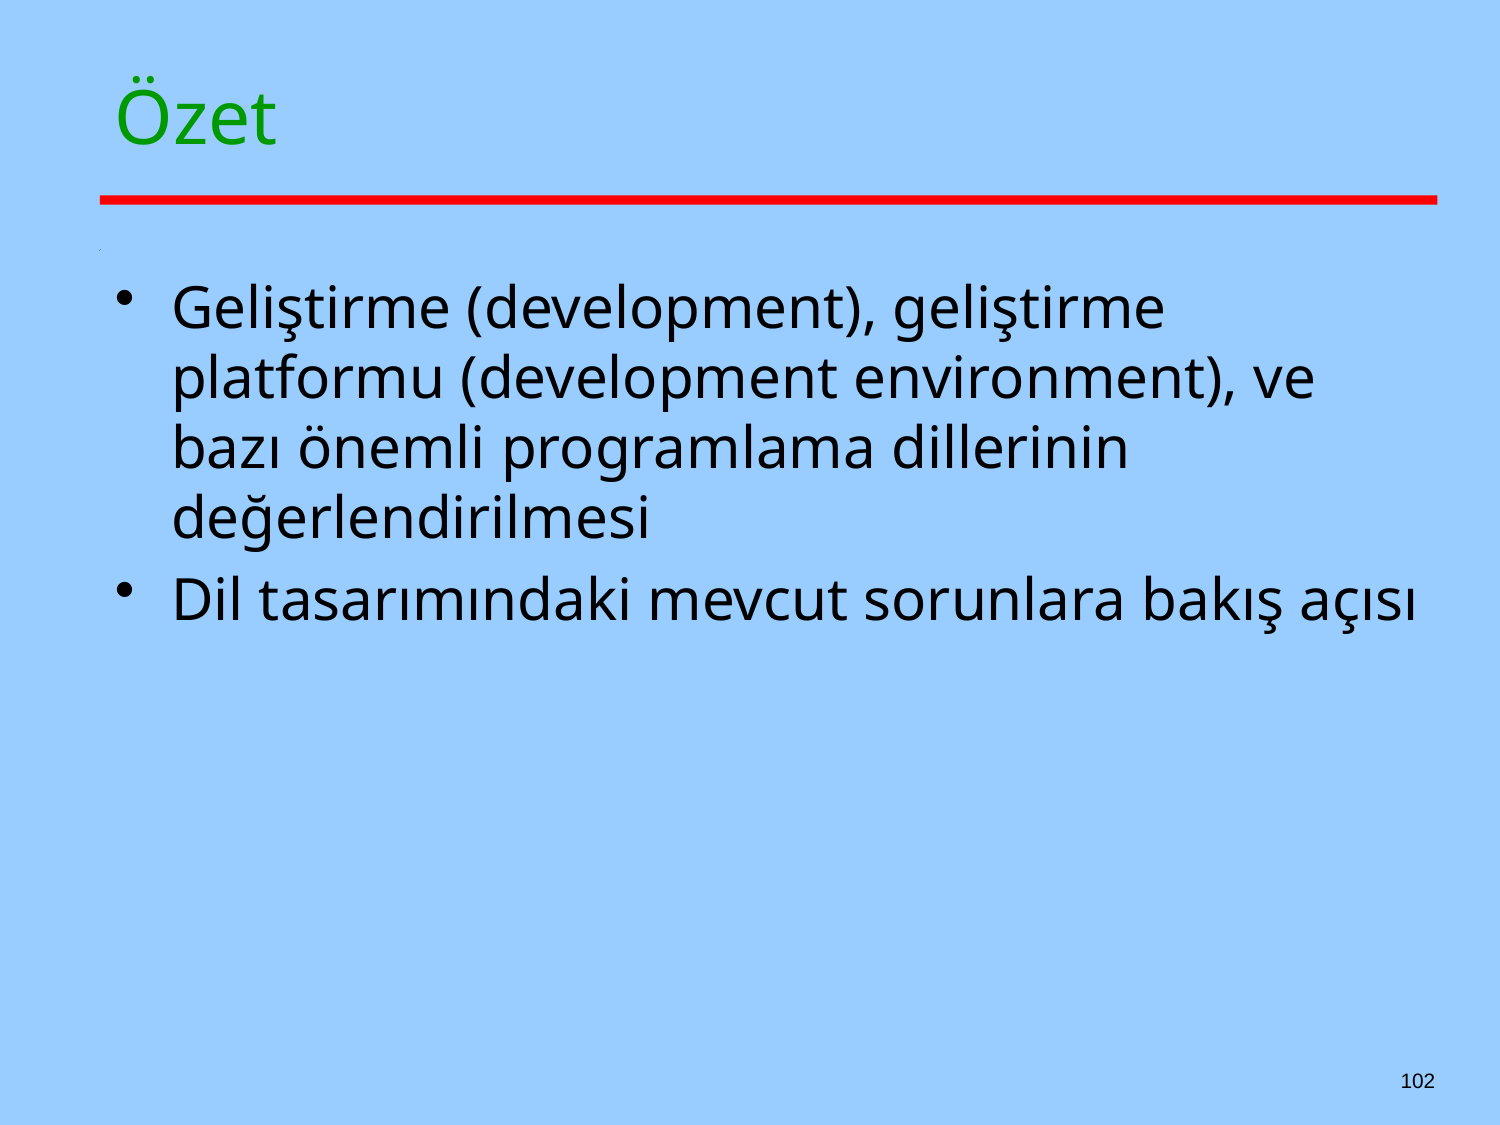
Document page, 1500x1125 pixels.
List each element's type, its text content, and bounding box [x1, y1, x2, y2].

list Geliştirme (development), geliştirme platformu (development environment), ve bazı önemli programlama dillerinin değerlendirilmesi Dil tasarımındaki mevcut sorunlara bakış açısı [99, 262, 1438, 1013]
slide_number 102 [1137, 1024, 1451, 1101]
title Özet [99, 62, 1438, 251]
